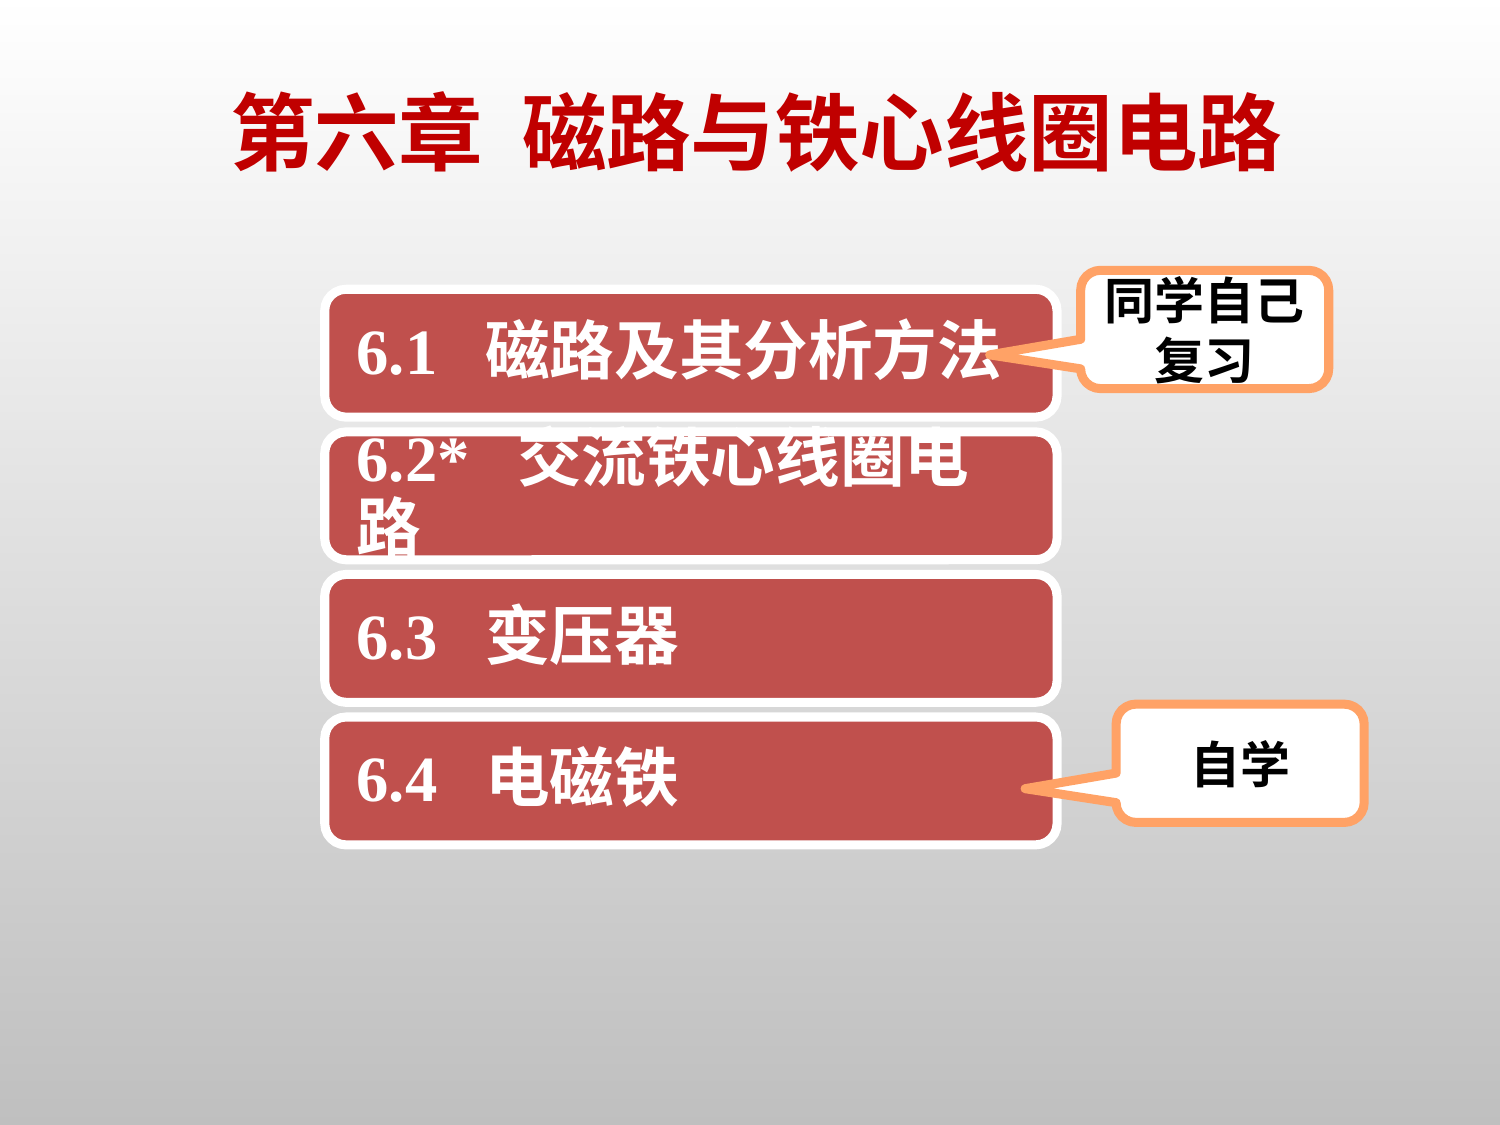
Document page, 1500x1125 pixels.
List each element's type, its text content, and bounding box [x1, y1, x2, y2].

title 第六章 磁路与铁心线圈电路 [37, 75, 1475, 200]
text_box 自学 [1063, 699, 1369, 827]
text_box 同学自己复习 [1063, 265, 1334, 394]
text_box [324, 271, 1058, 863]
